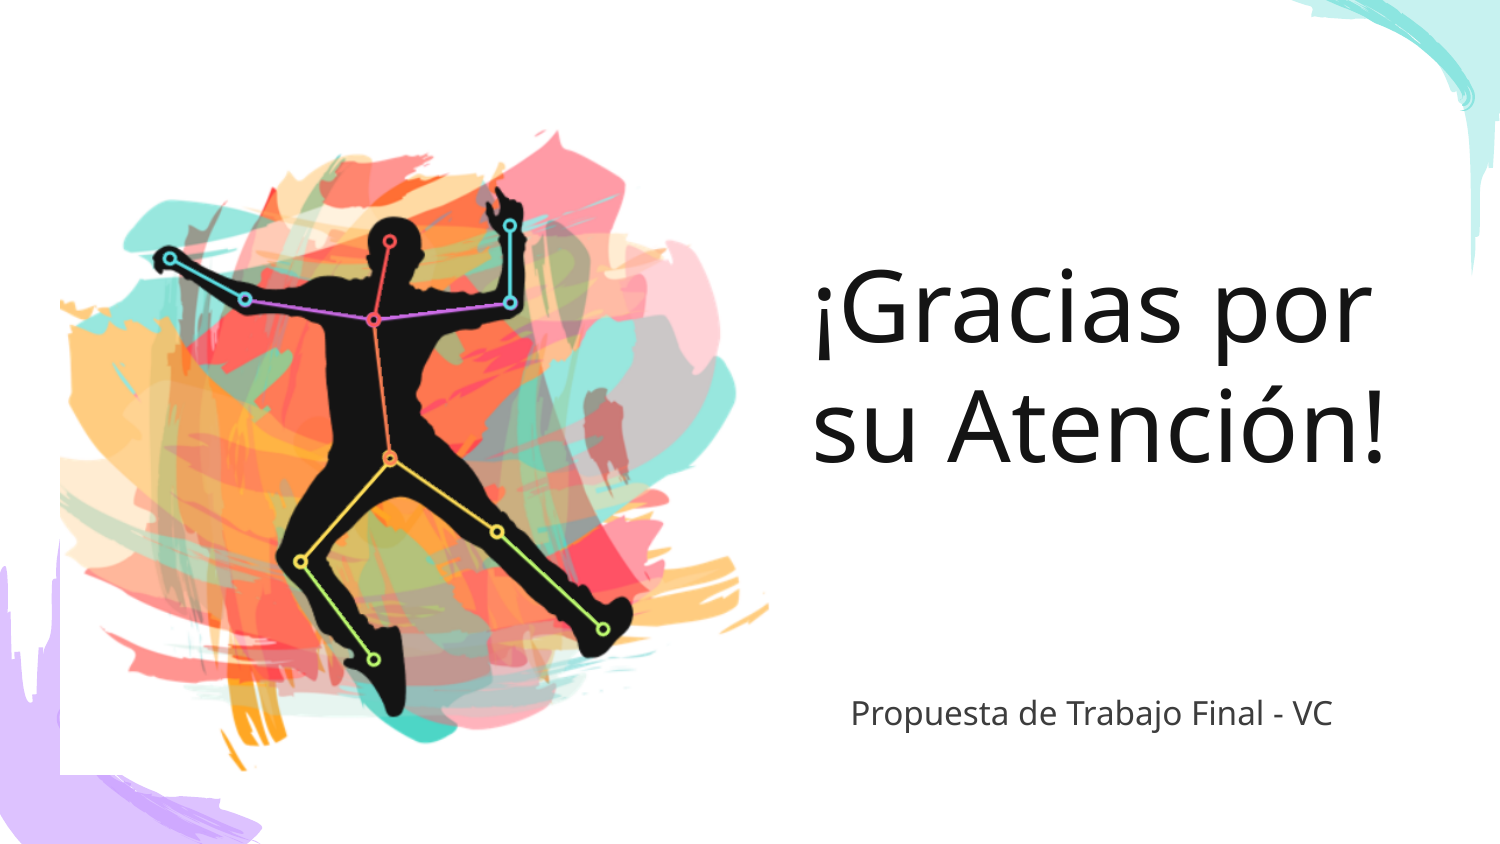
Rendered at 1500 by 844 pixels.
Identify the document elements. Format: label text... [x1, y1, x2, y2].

picture [60, 107, 775, 775]
text_box ¡Gracias por su Atención! [796, 227, 1440, 640]
subtitle Propuesta de Trabajo Final - VC [817, 676, 1349, 737]
